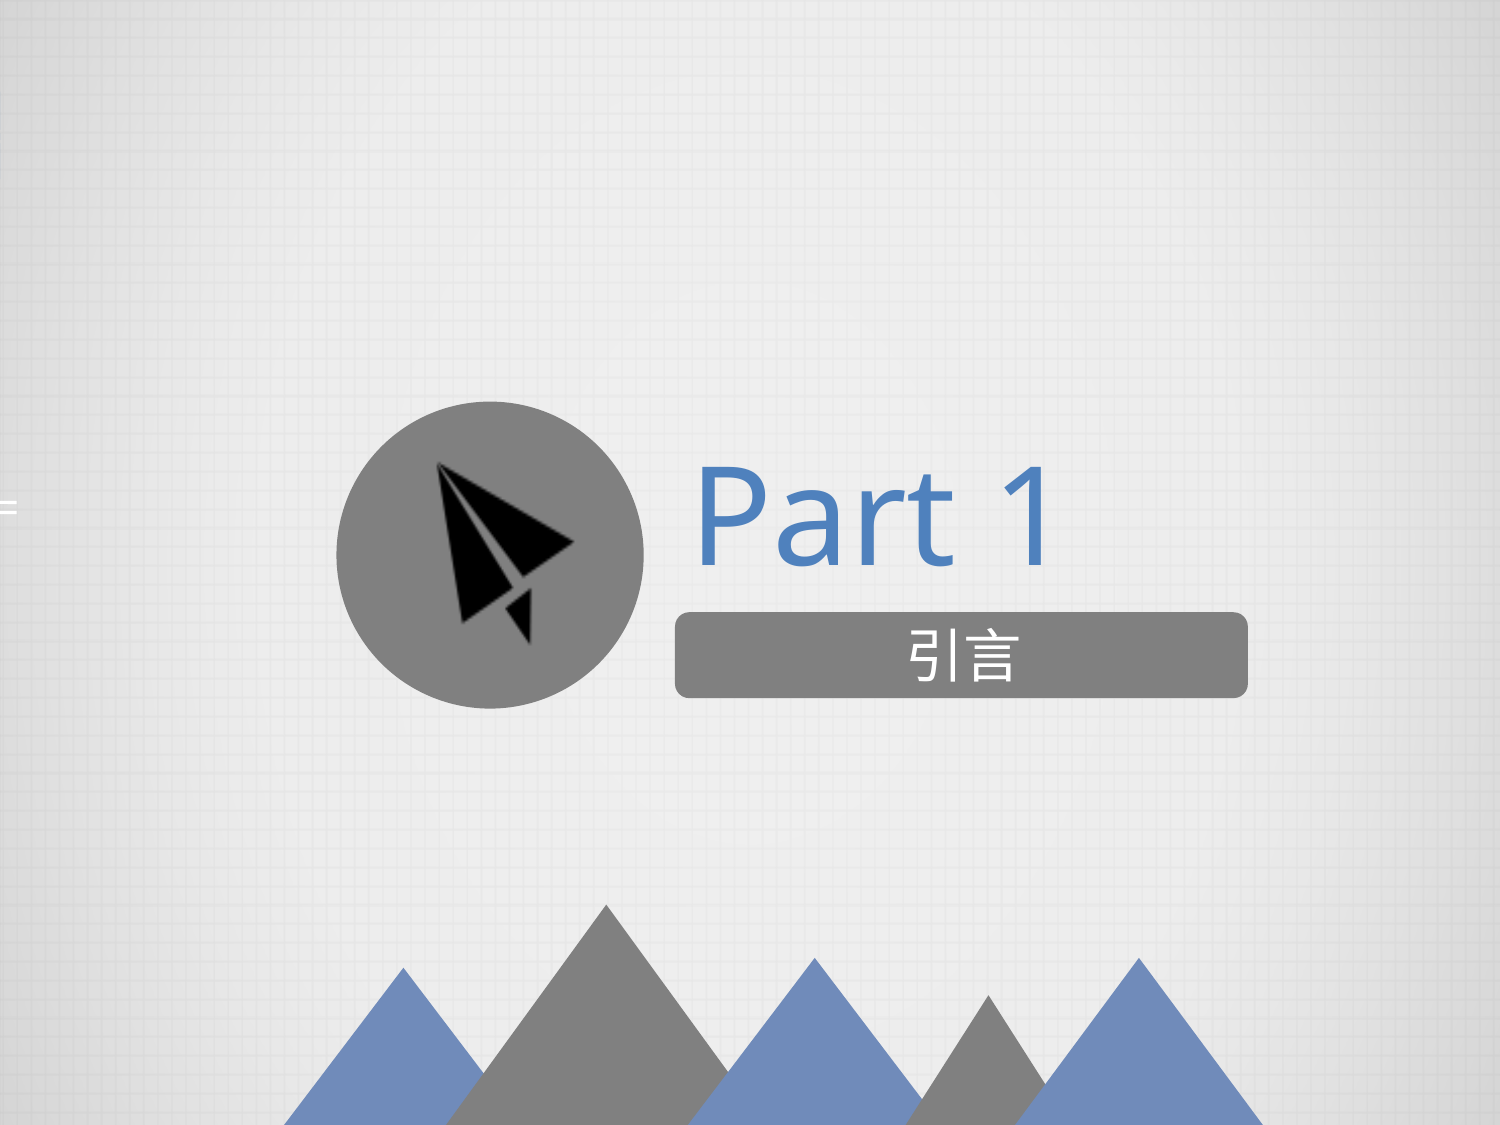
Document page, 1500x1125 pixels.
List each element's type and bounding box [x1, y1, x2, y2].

picture [0, 0, 1500, 1125]
text_box [274, 904, 1265, 1125]
